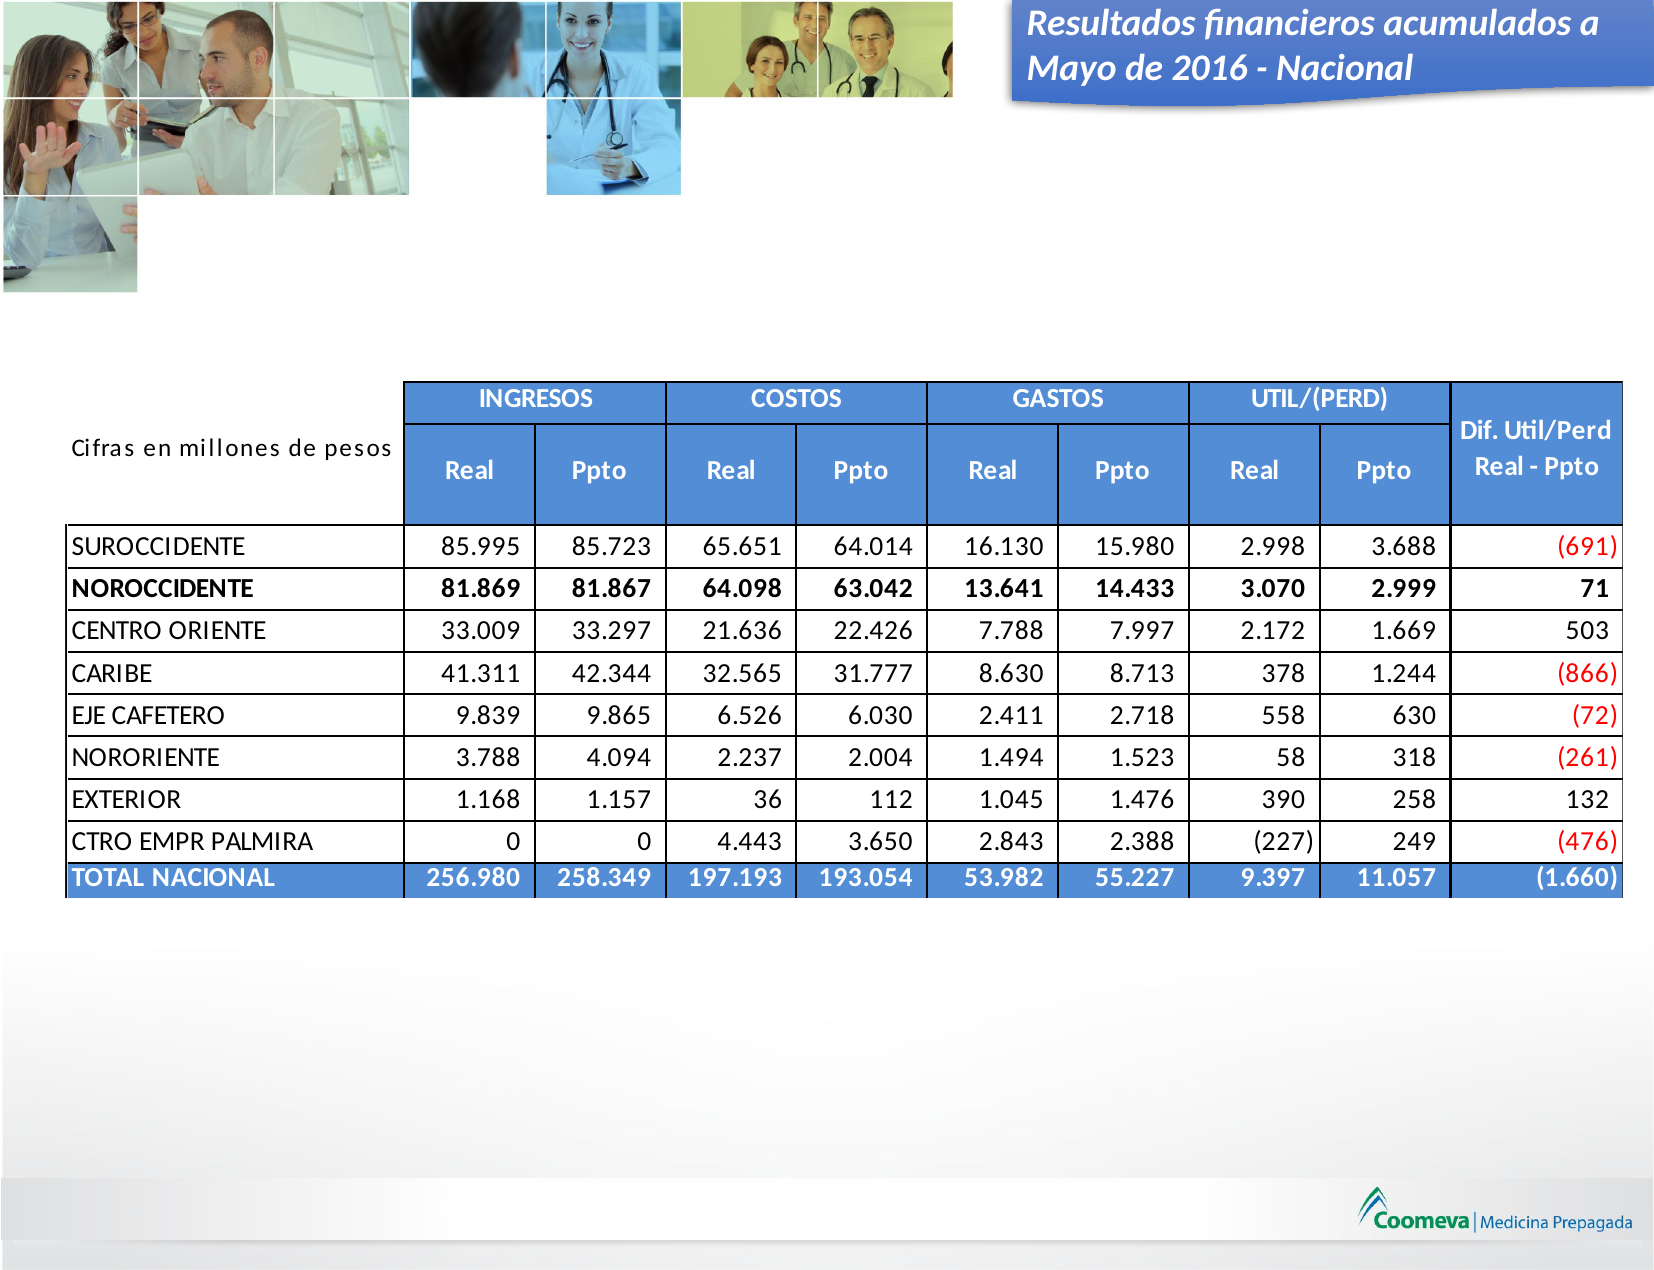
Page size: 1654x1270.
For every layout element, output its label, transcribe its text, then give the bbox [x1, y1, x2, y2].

picture [0, 0, 1654, 1270]
text_box Resultados financieros acumulados a Mayo de 2016 - Nacional [1011, 0, 1654, 106]
